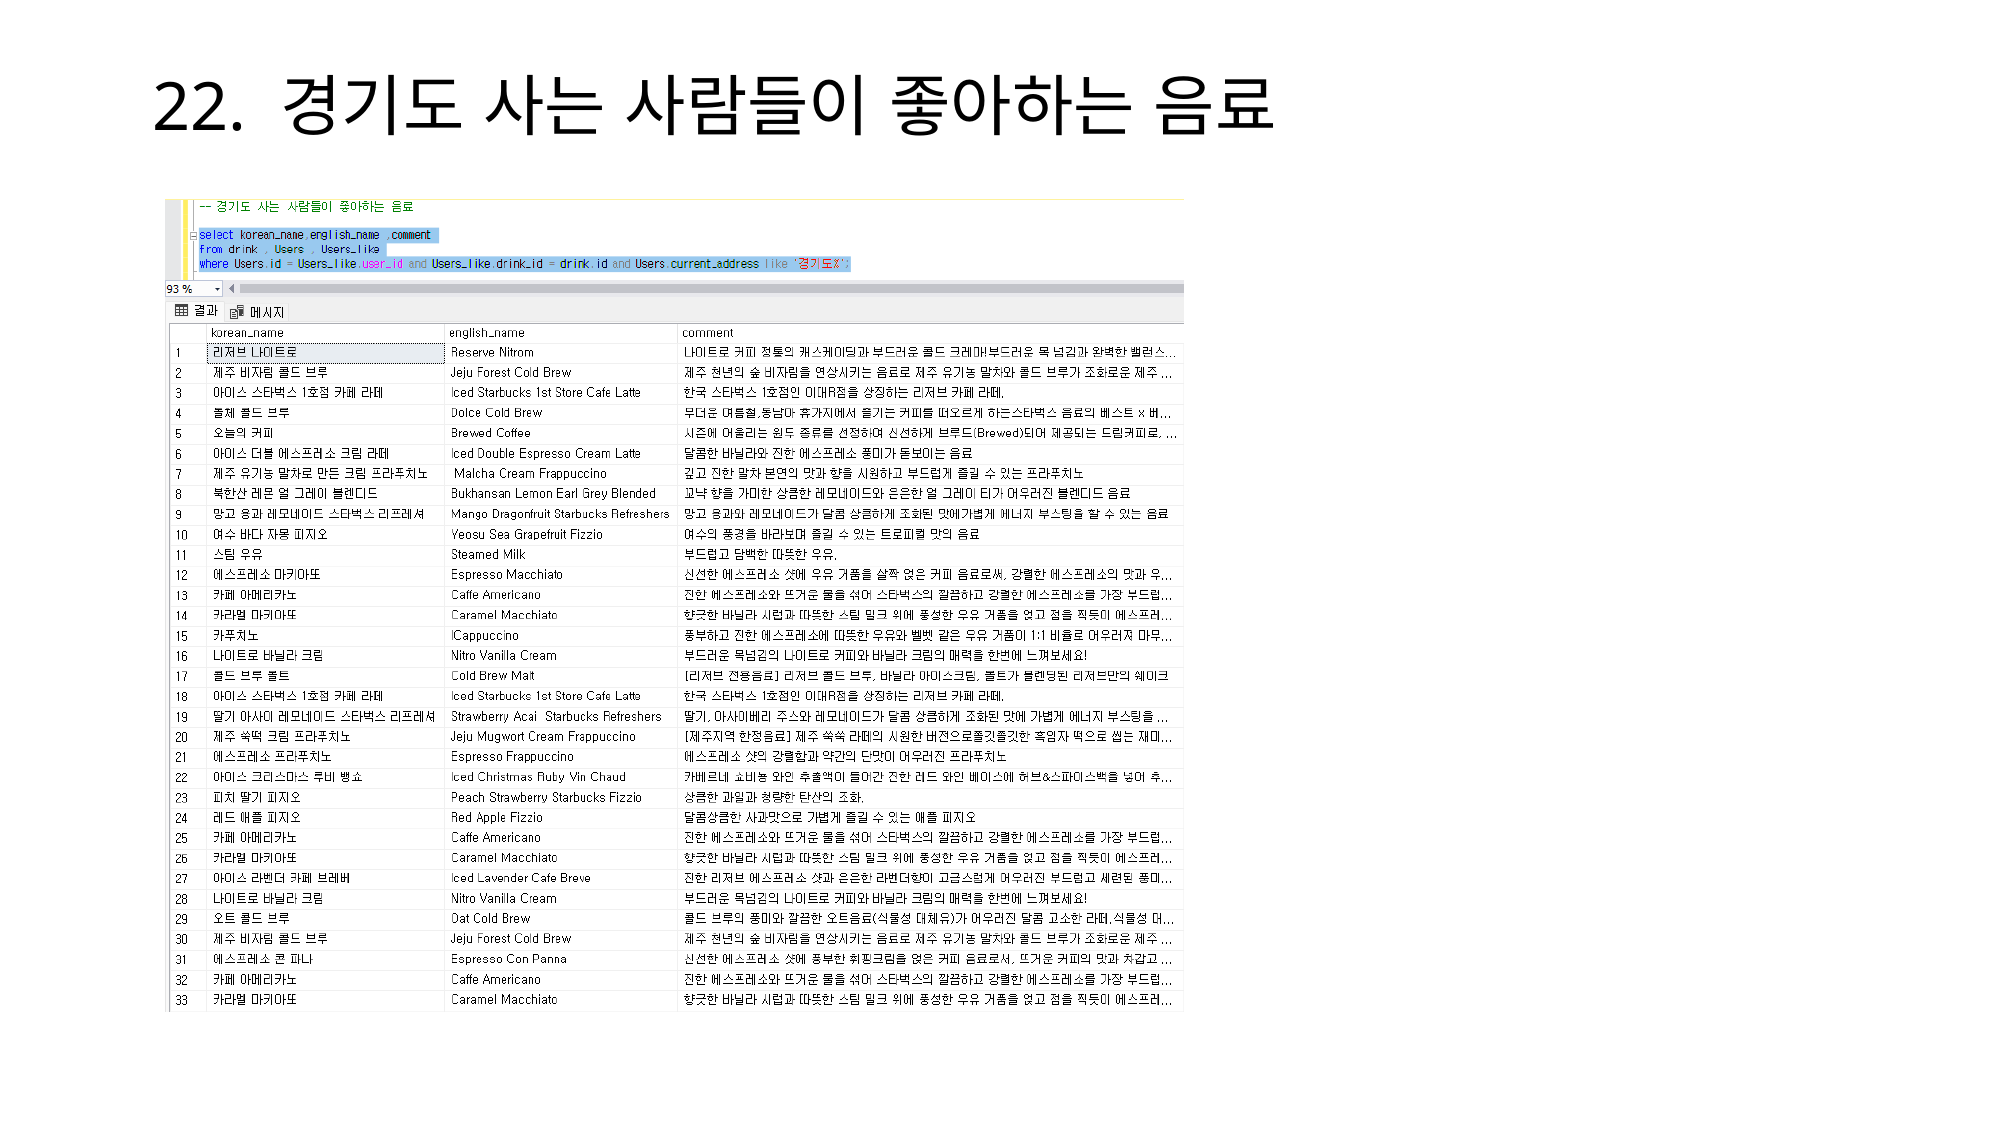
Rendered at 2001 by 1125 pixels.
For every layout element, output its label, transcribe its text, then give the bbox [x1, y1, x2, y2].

title 22. 경기도 사는 사람들이 좋아하는 음료 [137, 0, 1863, 218]
picture [165, 199, 1184, 1012]
